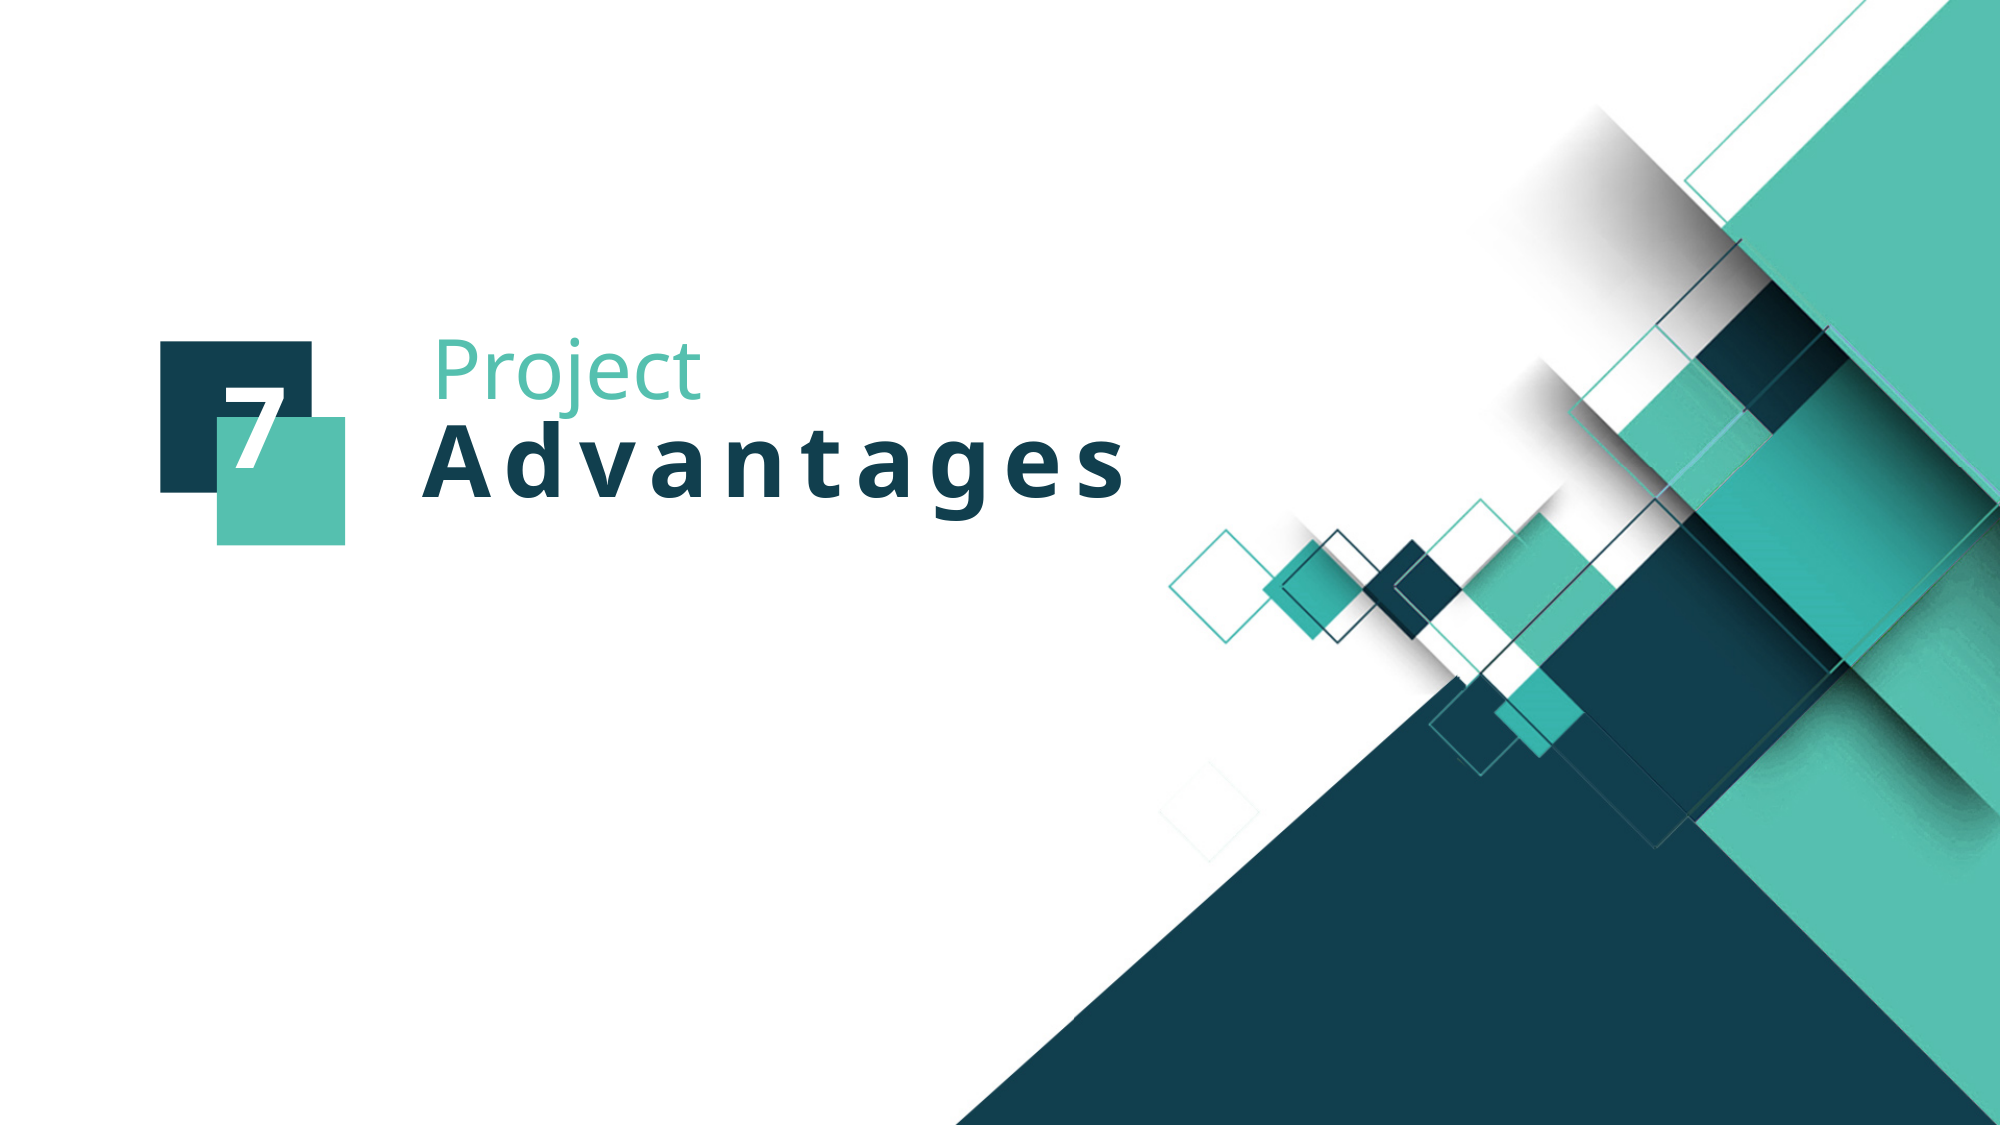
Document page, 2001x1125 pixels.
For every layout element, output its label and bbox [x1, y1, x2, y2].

picture [0, 0, 2000, 1125]
text_box [160, 341, 346, 546]
text_box [407, 308, 1332, 527]
